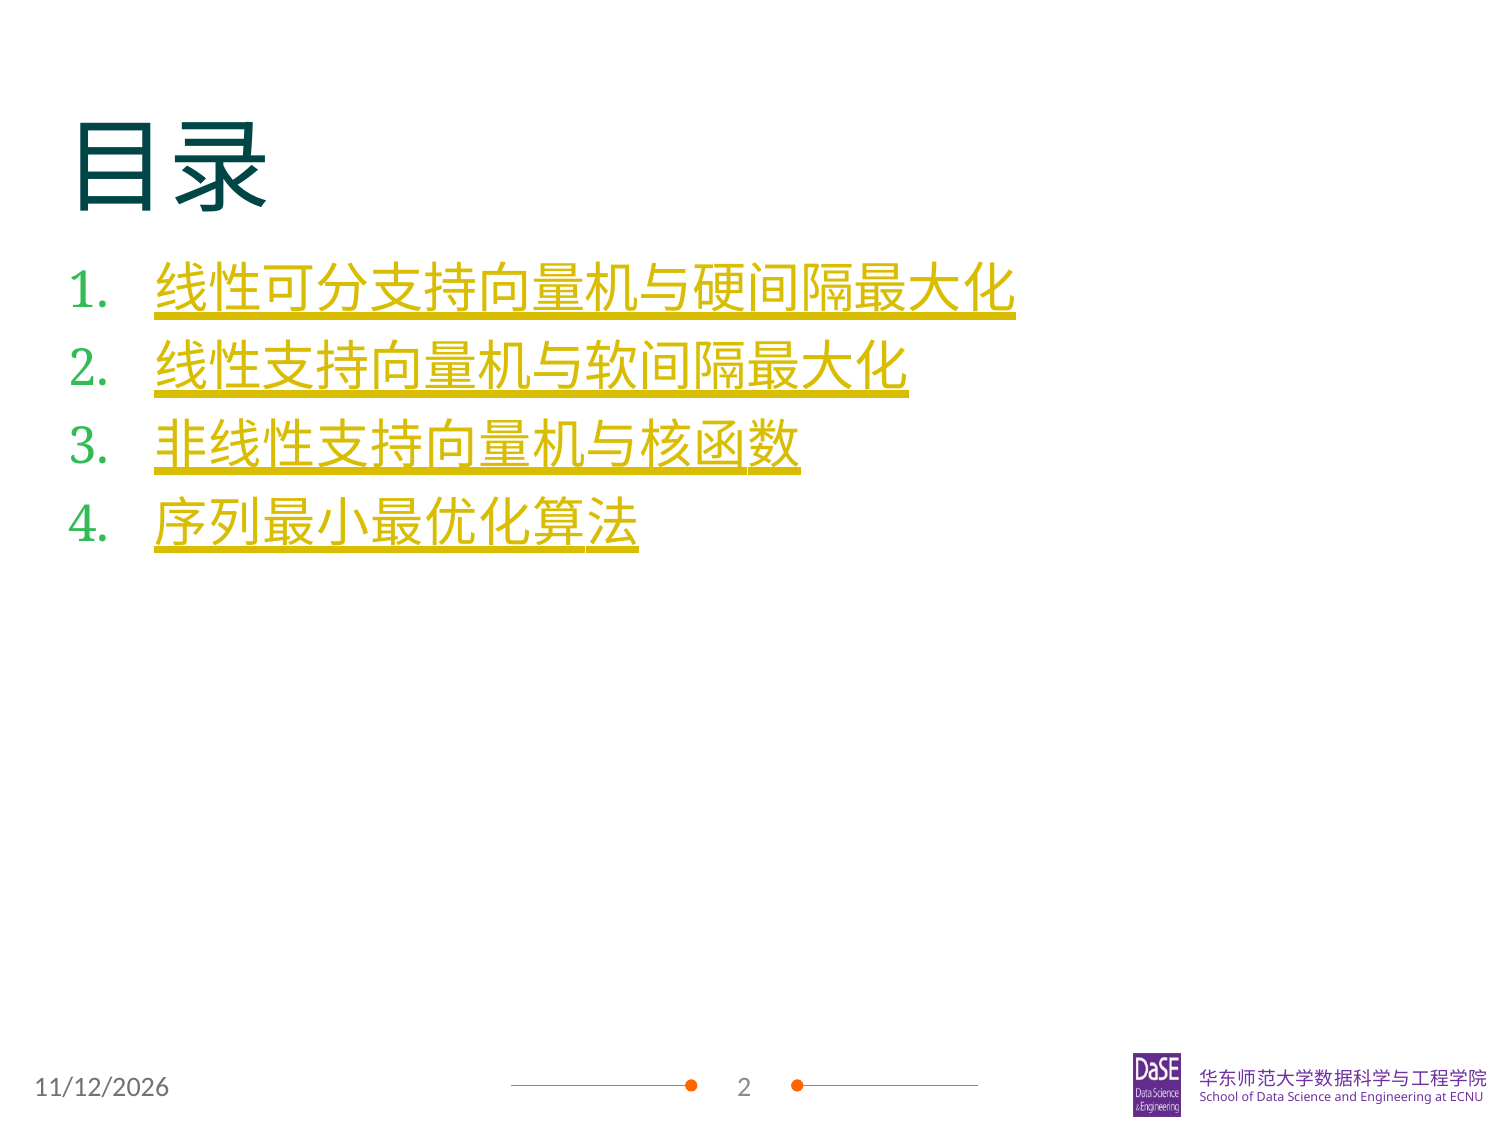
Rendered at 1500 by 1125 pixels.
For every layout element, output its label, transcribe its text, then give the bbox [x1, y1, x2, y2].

text_box 目录 [62, 100, 276, 225]
text_box 2. 线性支持向量机与软间隔最大化 3. 非线性支持向量机与核函数 4. 序列最小最优化算法 [65, 331, 913, 553]
text_box 1. 线性可分支持向量机与硬间隔最大化 [65, 253, 1021, 319]
picture [1133, 1053, 1181, 1117]
